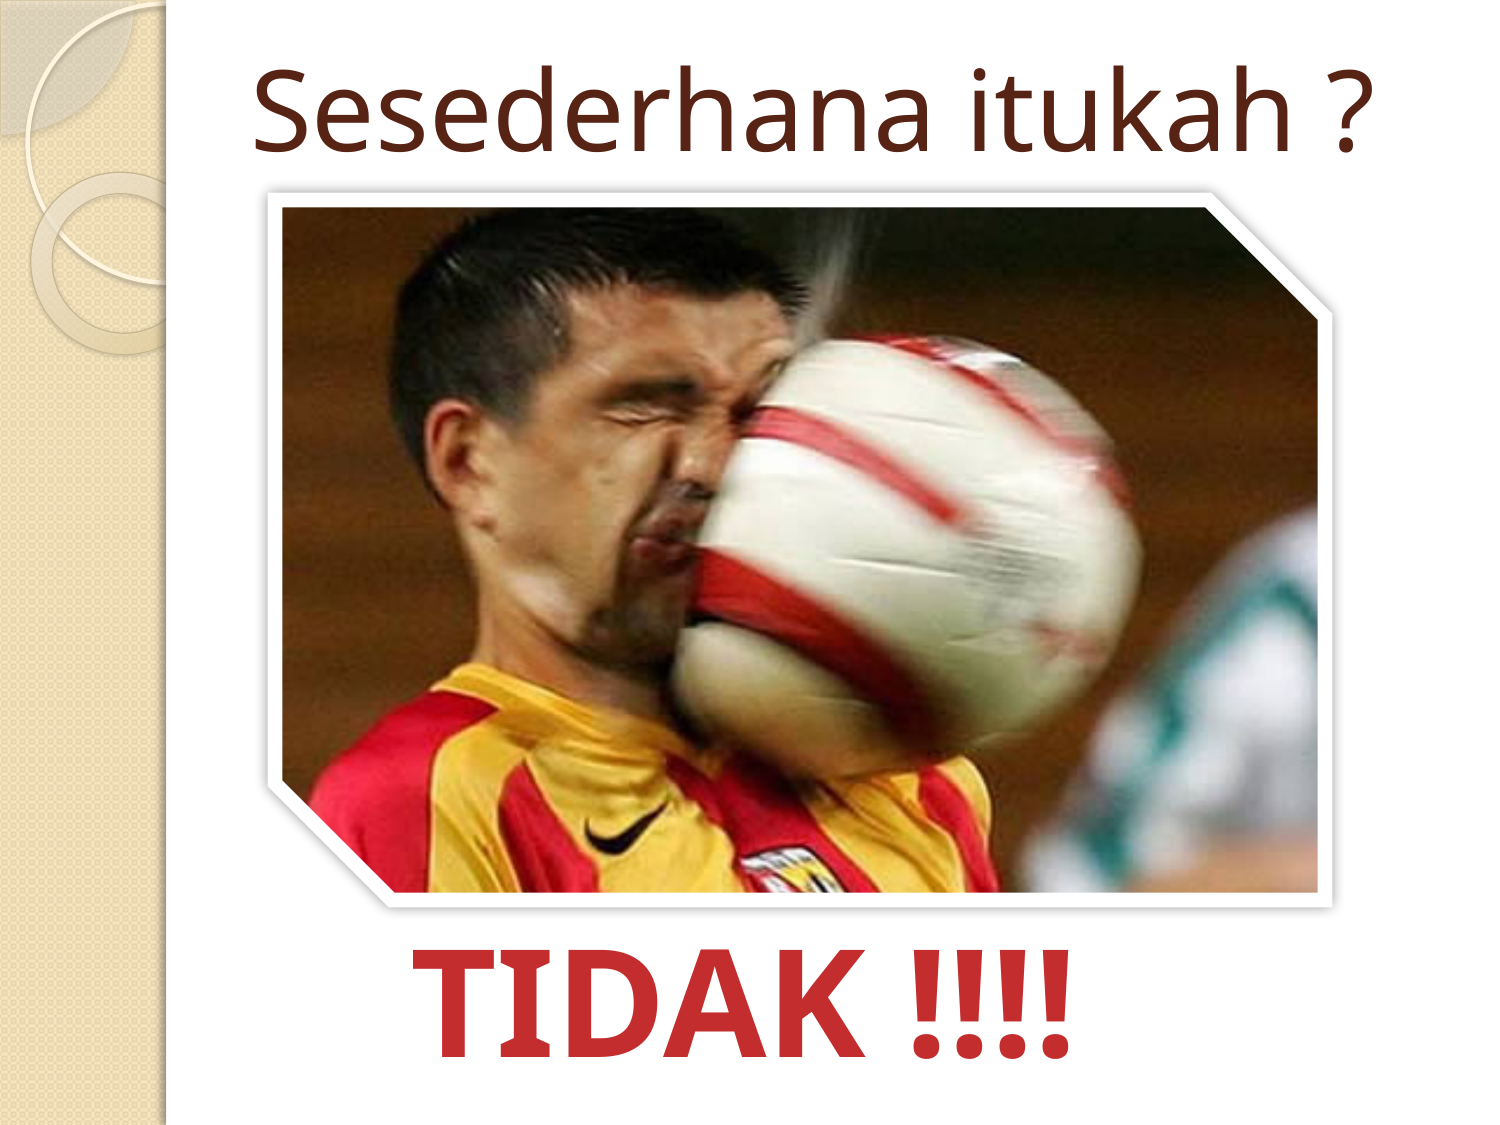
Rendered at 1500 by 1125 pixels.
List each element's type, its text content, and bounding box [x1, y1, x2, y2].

picture [274, 199, 1326, 901]
title Sesederhana itukah ? [235, 12, 1466, 200]
text_box TIDAK !!!! [275, 911, 1213, 1095]
